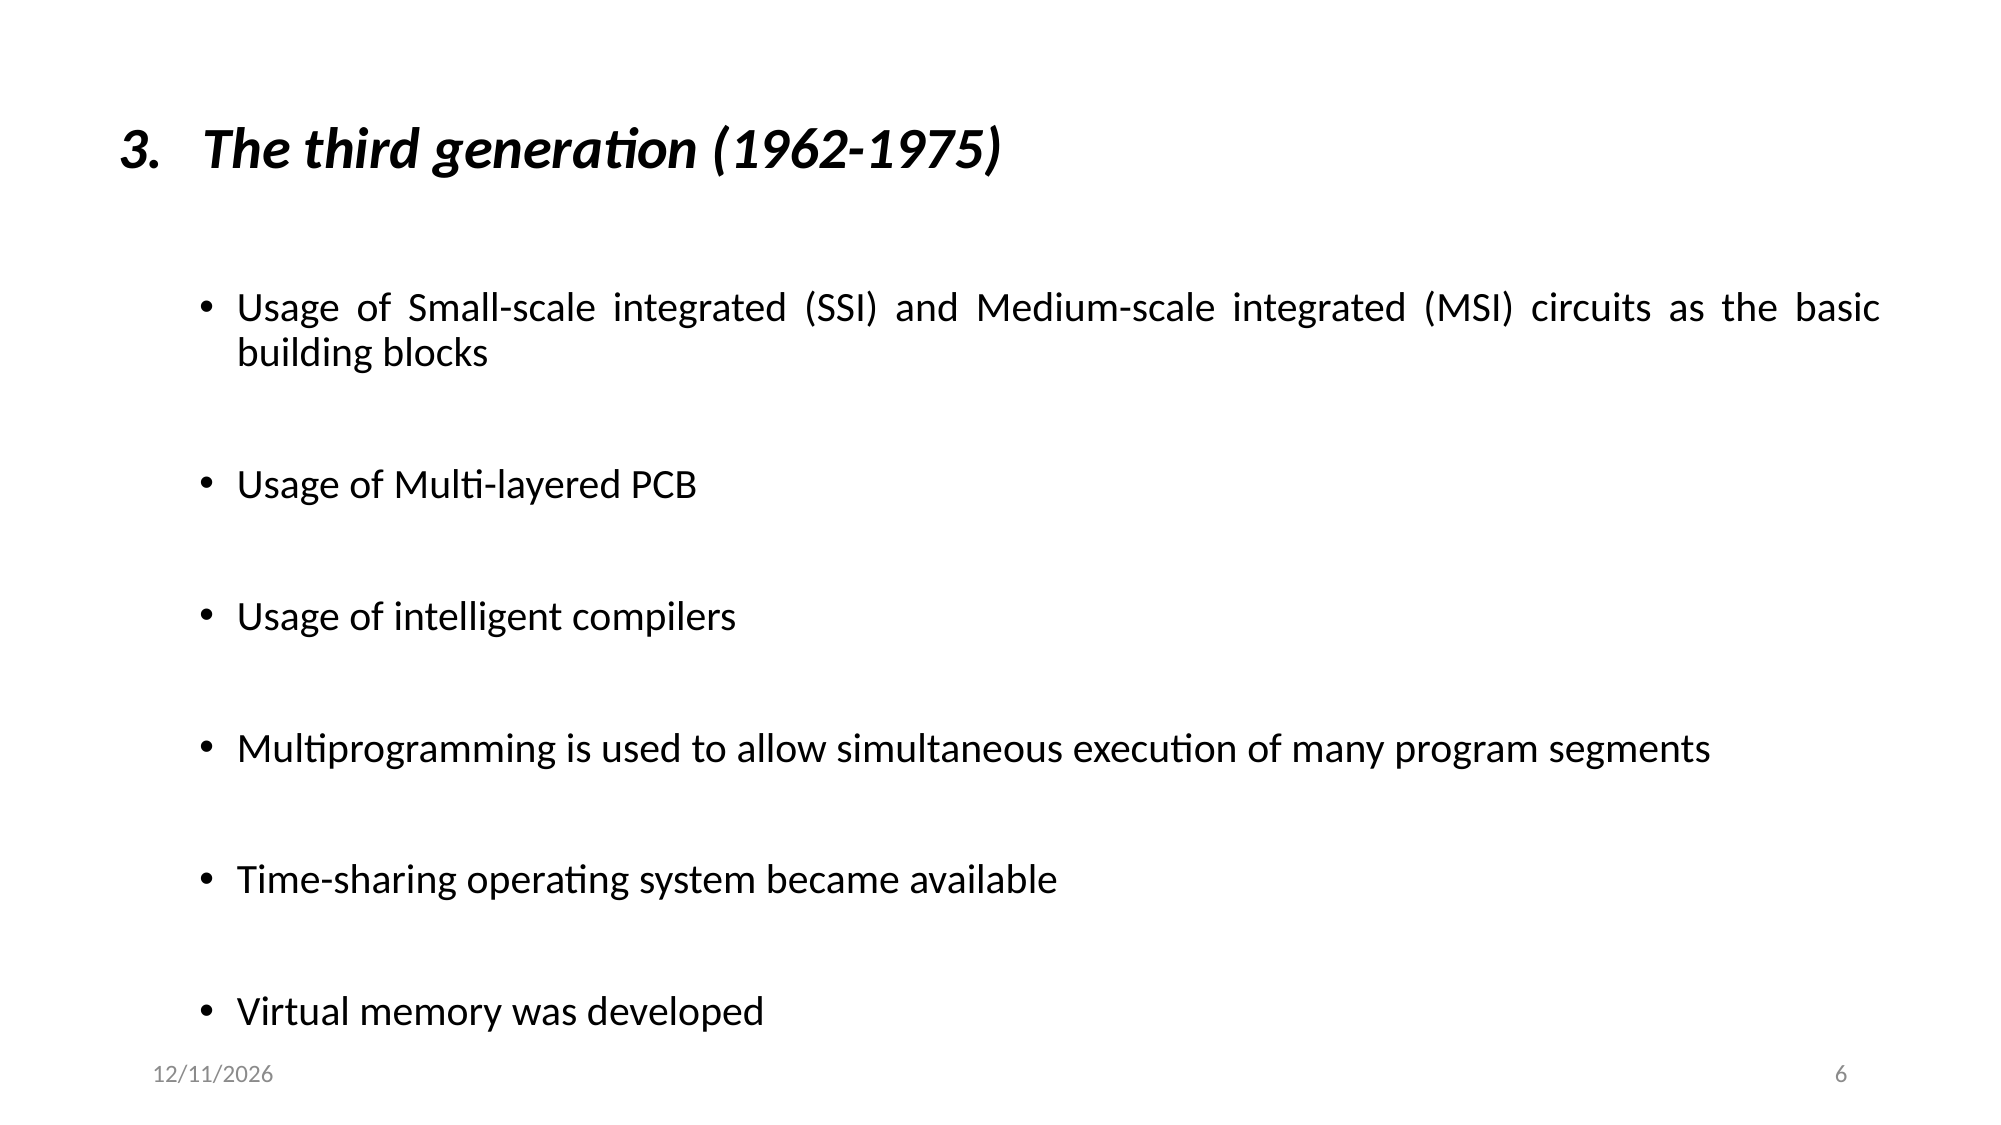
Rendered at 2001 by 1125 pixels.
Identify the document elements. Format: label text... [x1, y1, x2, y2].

slide_number 6 [1412, 1042, 1863, 1103]
list The third generation (1962-1975) Usage of Small-scale integrated (SSI) and Medium-scale integrated (MSI) circuits as the basic building blocks Usage of Multi-layered PCB Usage of intelligent compilers Multiprogramming is used to allow simultaneous execution of many program segments Time-sharing operating system became available Virtual memory was developed [103, 110, 1897, 1094]
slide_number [137, 1042, 588, 1103]
